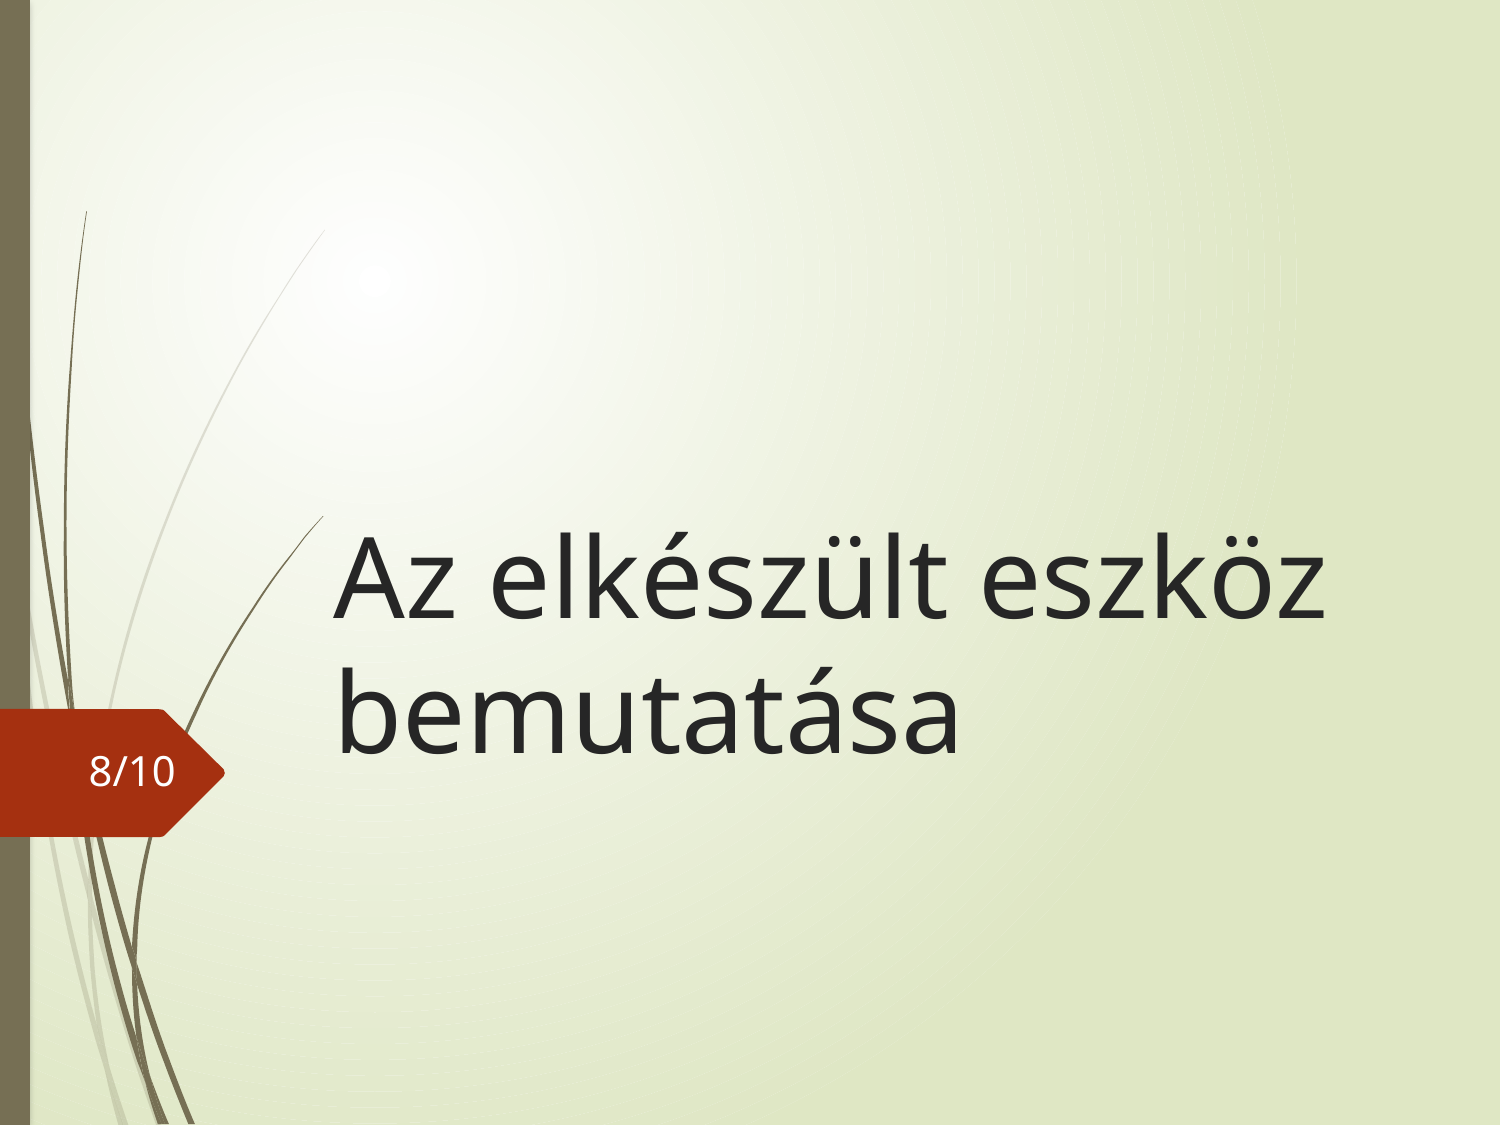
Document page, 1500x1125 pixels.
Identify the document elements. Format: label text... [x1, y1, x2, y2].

title Az elkészült eszköz bemutatása [318, 412, 1402, 784]
slide_number 8/10 [60, 743, 191, 803]
